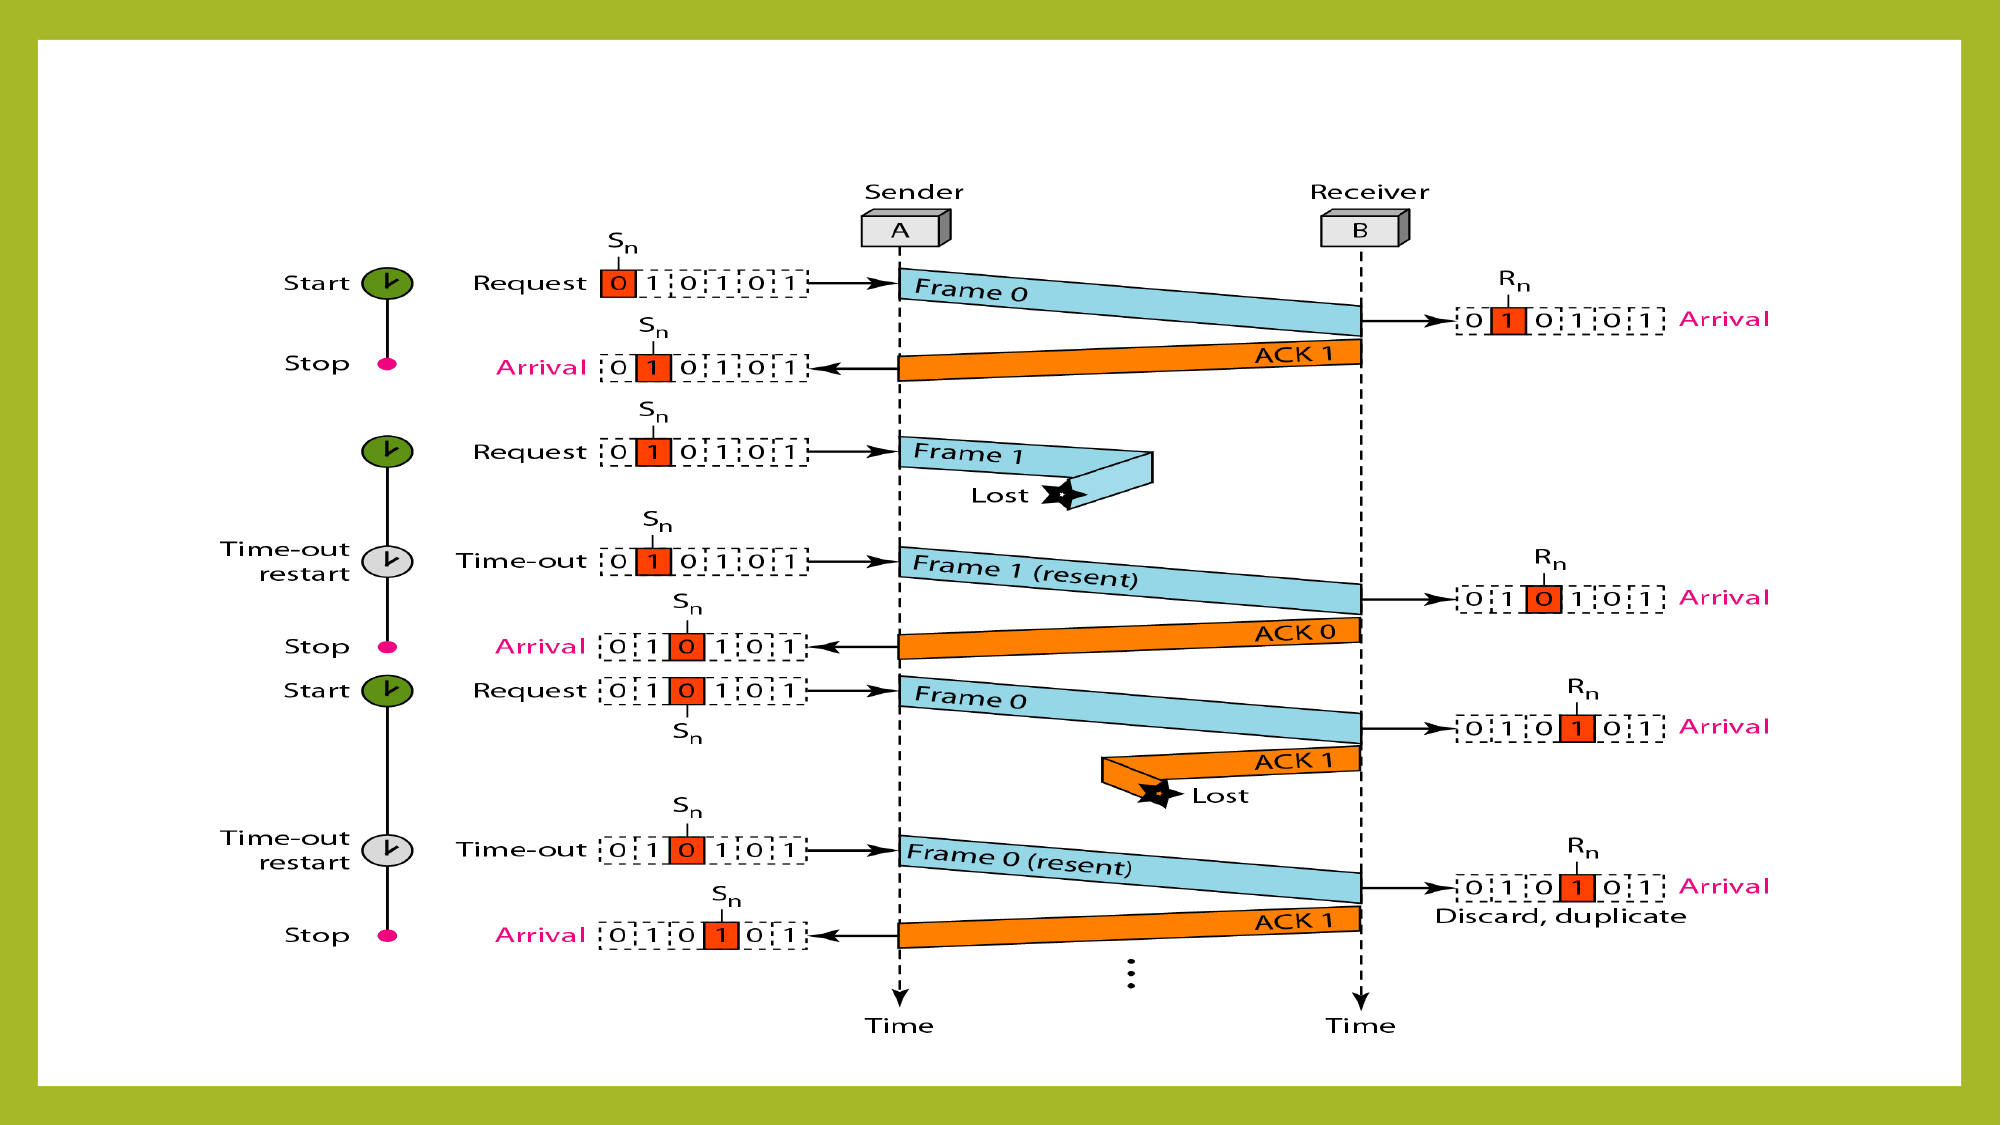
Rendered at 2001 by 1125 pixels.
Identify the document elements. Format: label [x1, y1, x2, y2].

picture [220, 181, 1771, 1038]
